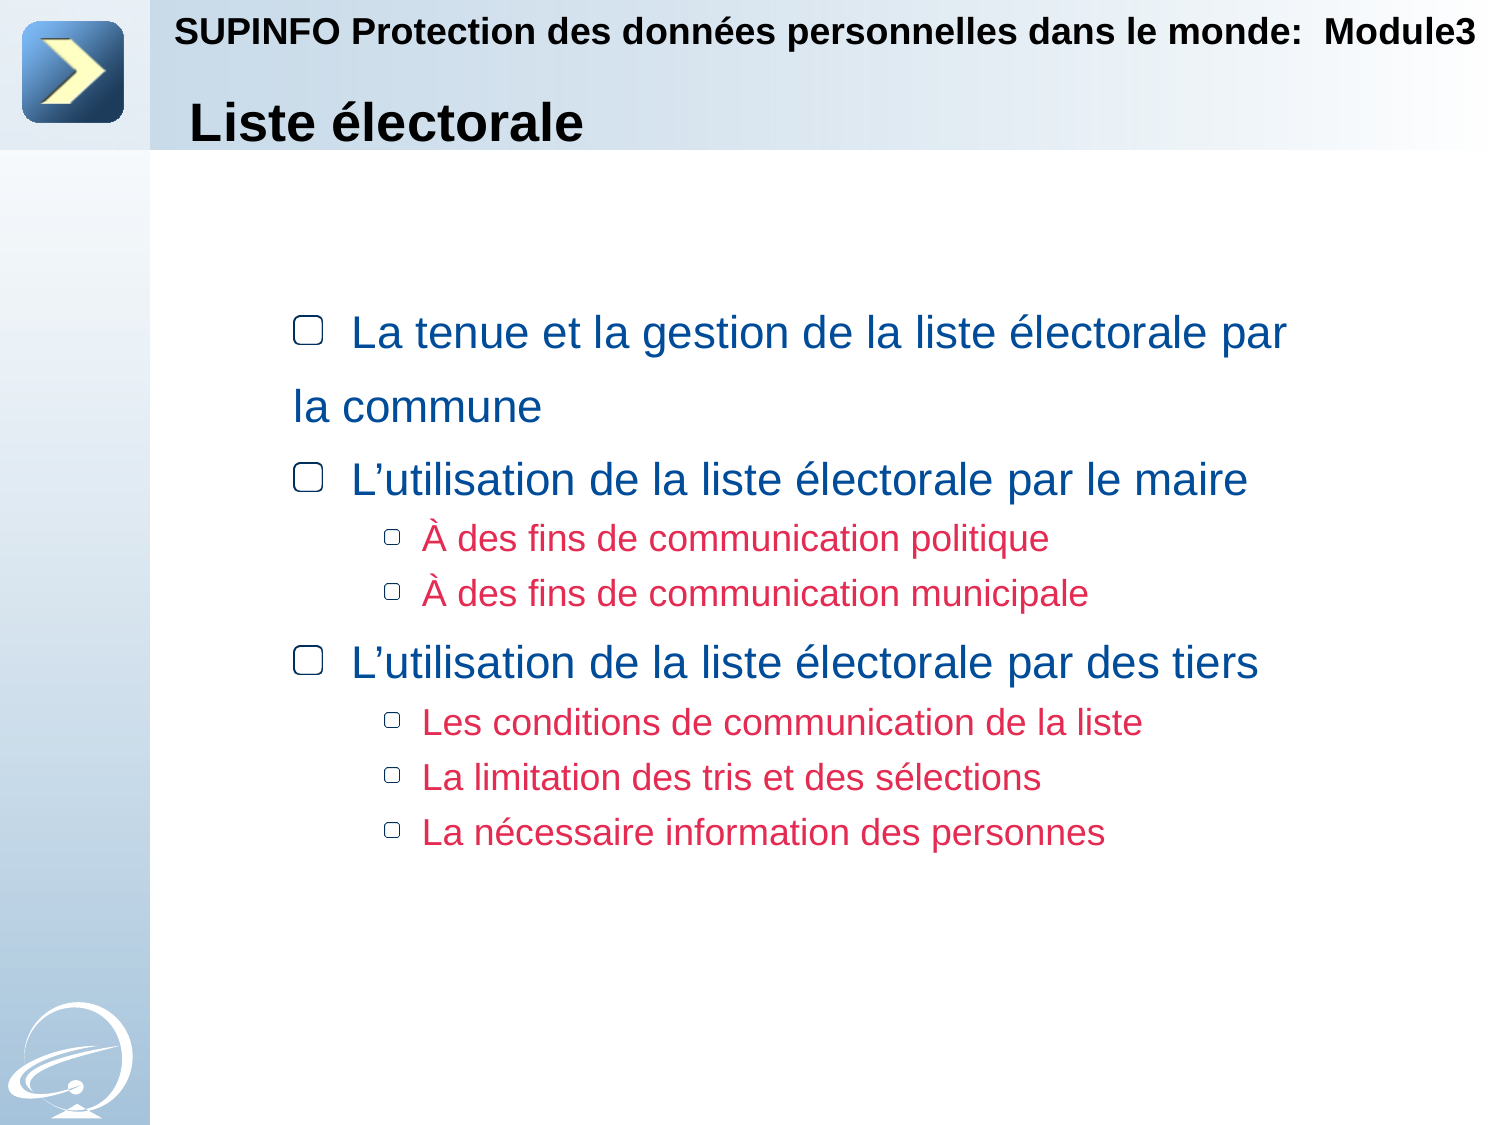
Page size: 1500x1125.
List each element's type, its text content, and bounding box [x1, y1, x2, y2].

picture [384, 712, 400, 728]
text_box SUPINFO Protection des données personnelles dans le monde: Module3 [159, 0, 1500, 60]
picture [384, 767, 400, 783]
picture [293, 315, 323, 345]
picture [21, 19, 129, 127]
picture [293, 462, 323, 492]
picture [384, 583, 400, 600]
text_box La tenue et la gestion de la liste électorale par la commune L’utilisation de la liste électorale par le maire À des fins de communication politique À des fins de communication municipale L’utilisation de la liste électorale par des tiers Les conditions de communication de la liste La limitation des tris et des sélections La nécessaire information des personnes [199, 199, 1405, 956]
picture [384, 529, 400, 545]
picture [384, 822, 400, 838]
picture [293, 645, 323, 675]
title Liste électorale [174, 71, 1441, 168]
